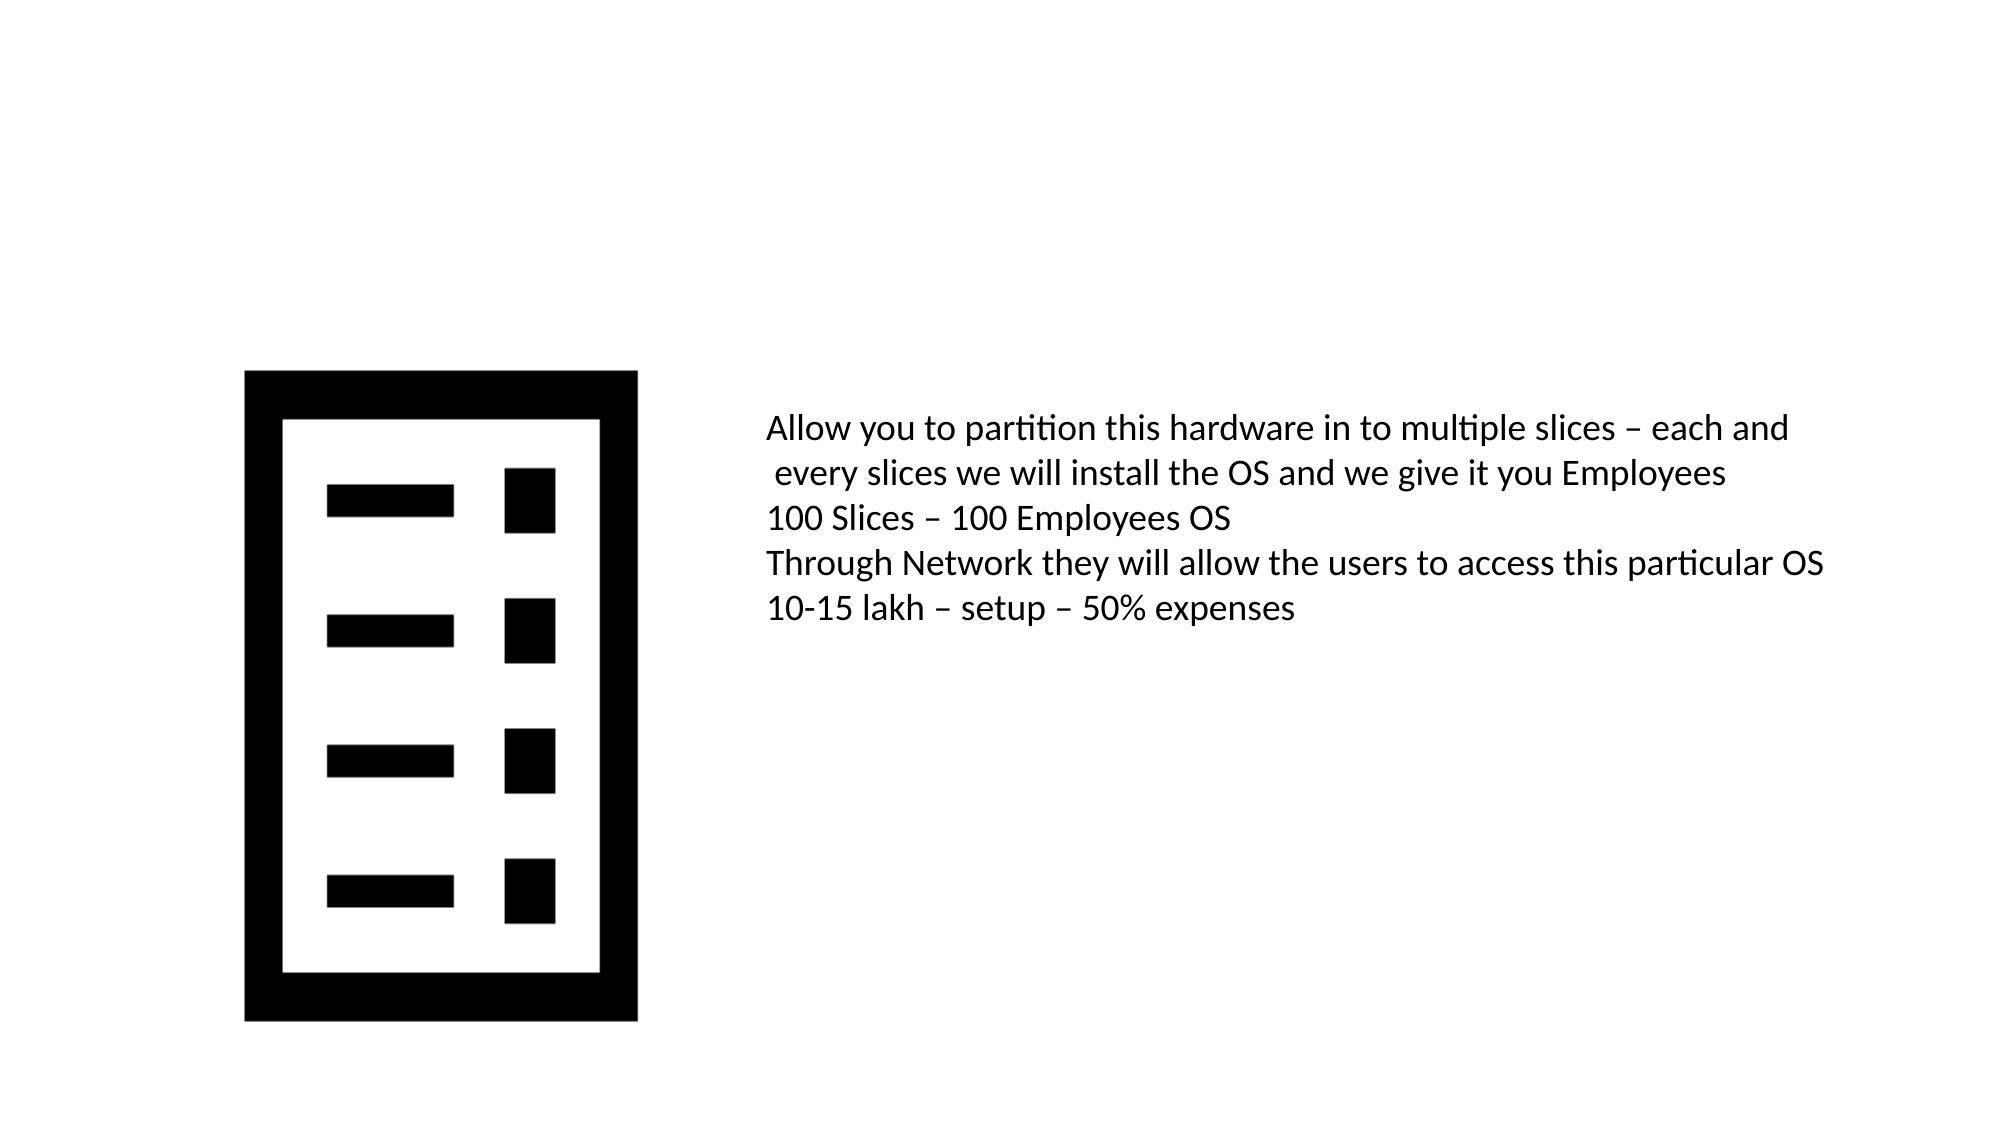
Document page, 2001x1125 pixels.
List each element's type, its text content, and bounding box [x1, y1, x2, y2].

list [137, 306, 746, 1088]
text_box Allow you to partition this hardware in to multiple slices – each and every slices we will install the OS and we give it you Employees 100 Slices – 100 Employees OS Through Network they will allow the users to access this particular OS 10-15 lakh – setup – 50% expenses [751, 395, 1841, 635]
